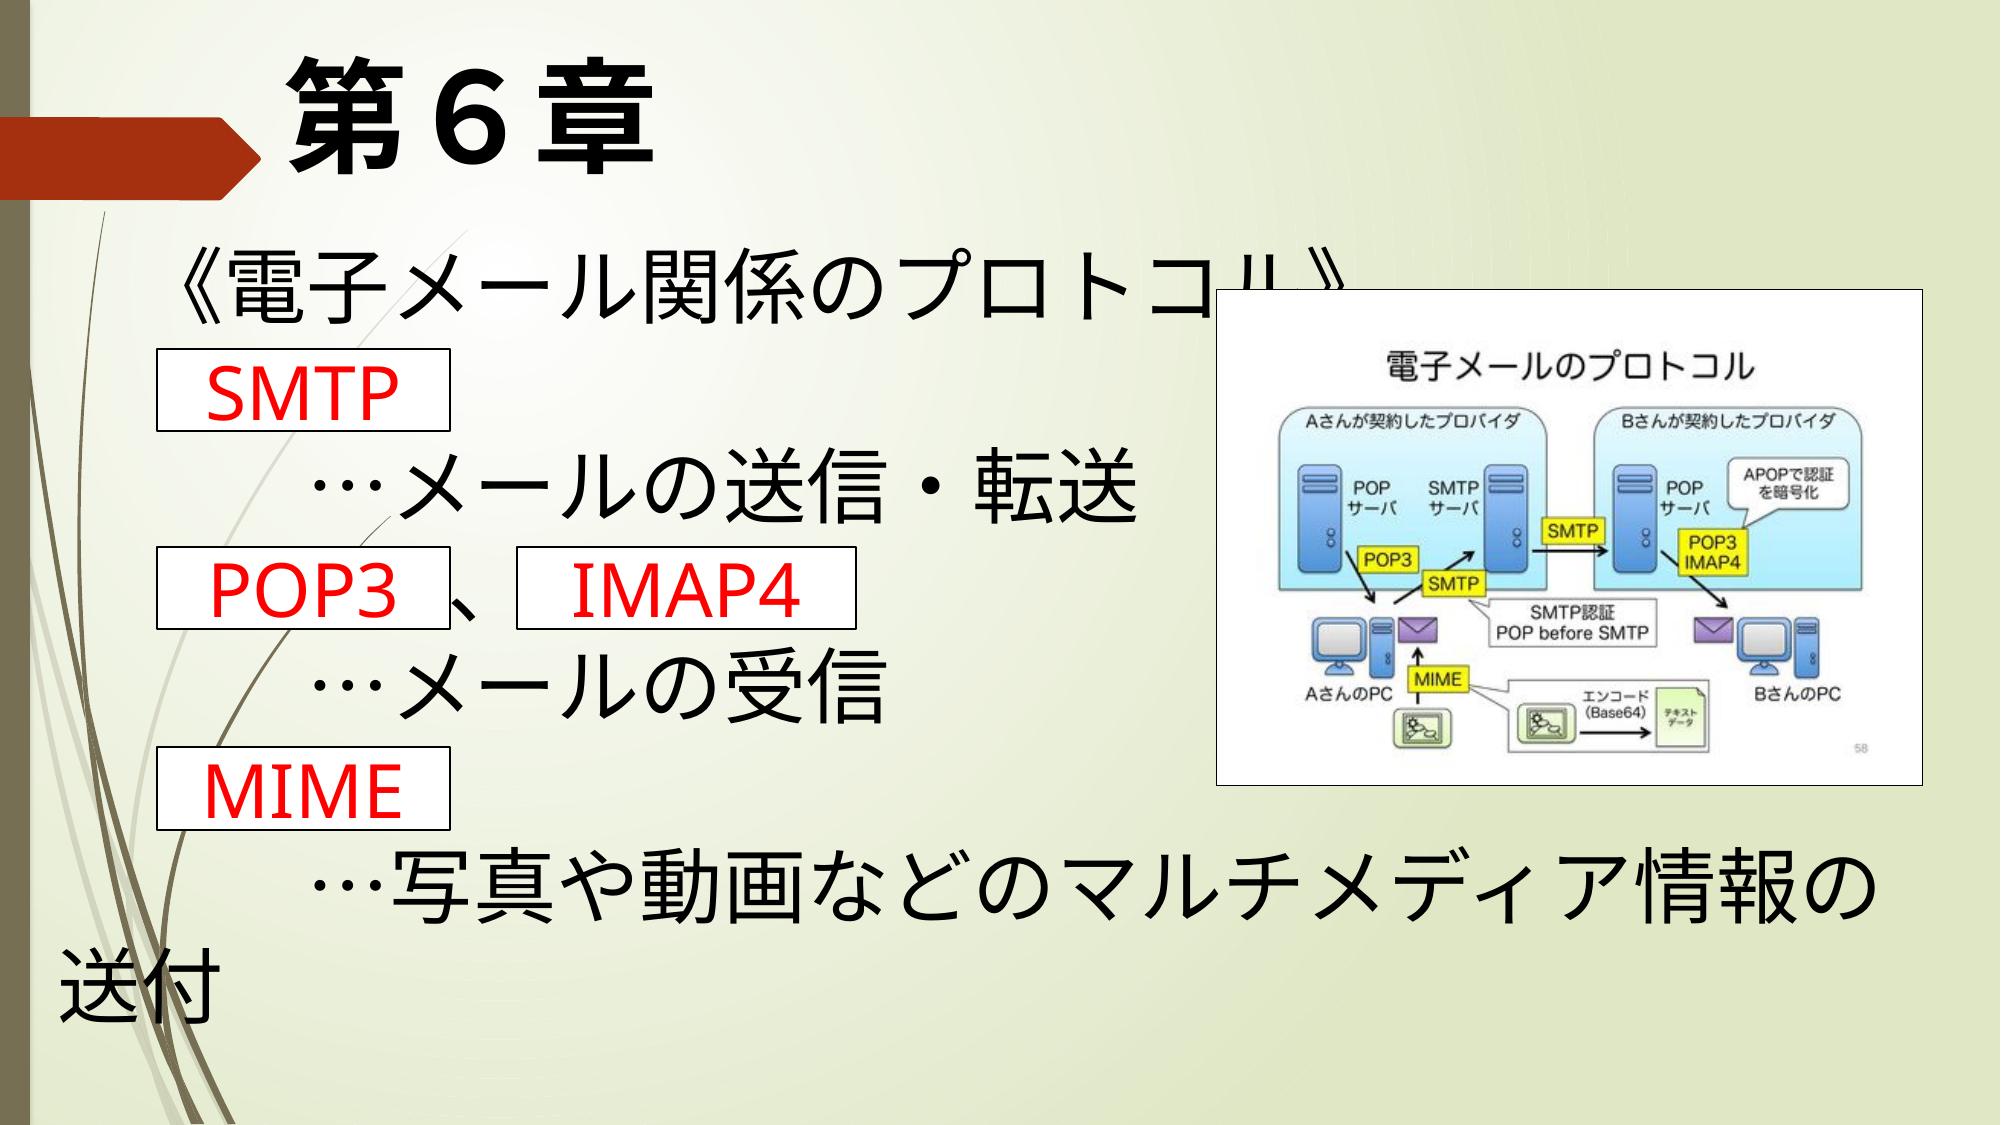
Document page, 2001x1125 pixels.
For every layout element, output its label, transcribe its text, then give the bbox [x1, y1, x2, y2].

text_box POP3 [156, 545, 451, 630]
text_box 第６章 [268, 31, 674, 196]
text_box IMAP4 [516, 545, 857, 630]
text_box MIME [156, 746, 451, 831]
text_box 《電子メール関係のプロトコル》 ・ …メールの送信・転送 ・ 、 …メールの受信 ・ …写真や動画などのマルチメディア情報の送付 [42, 226, 1969, 1042]
picture [1215, 288, 1923, 787]
text_box SMTP [156, 347, 451, 433]
